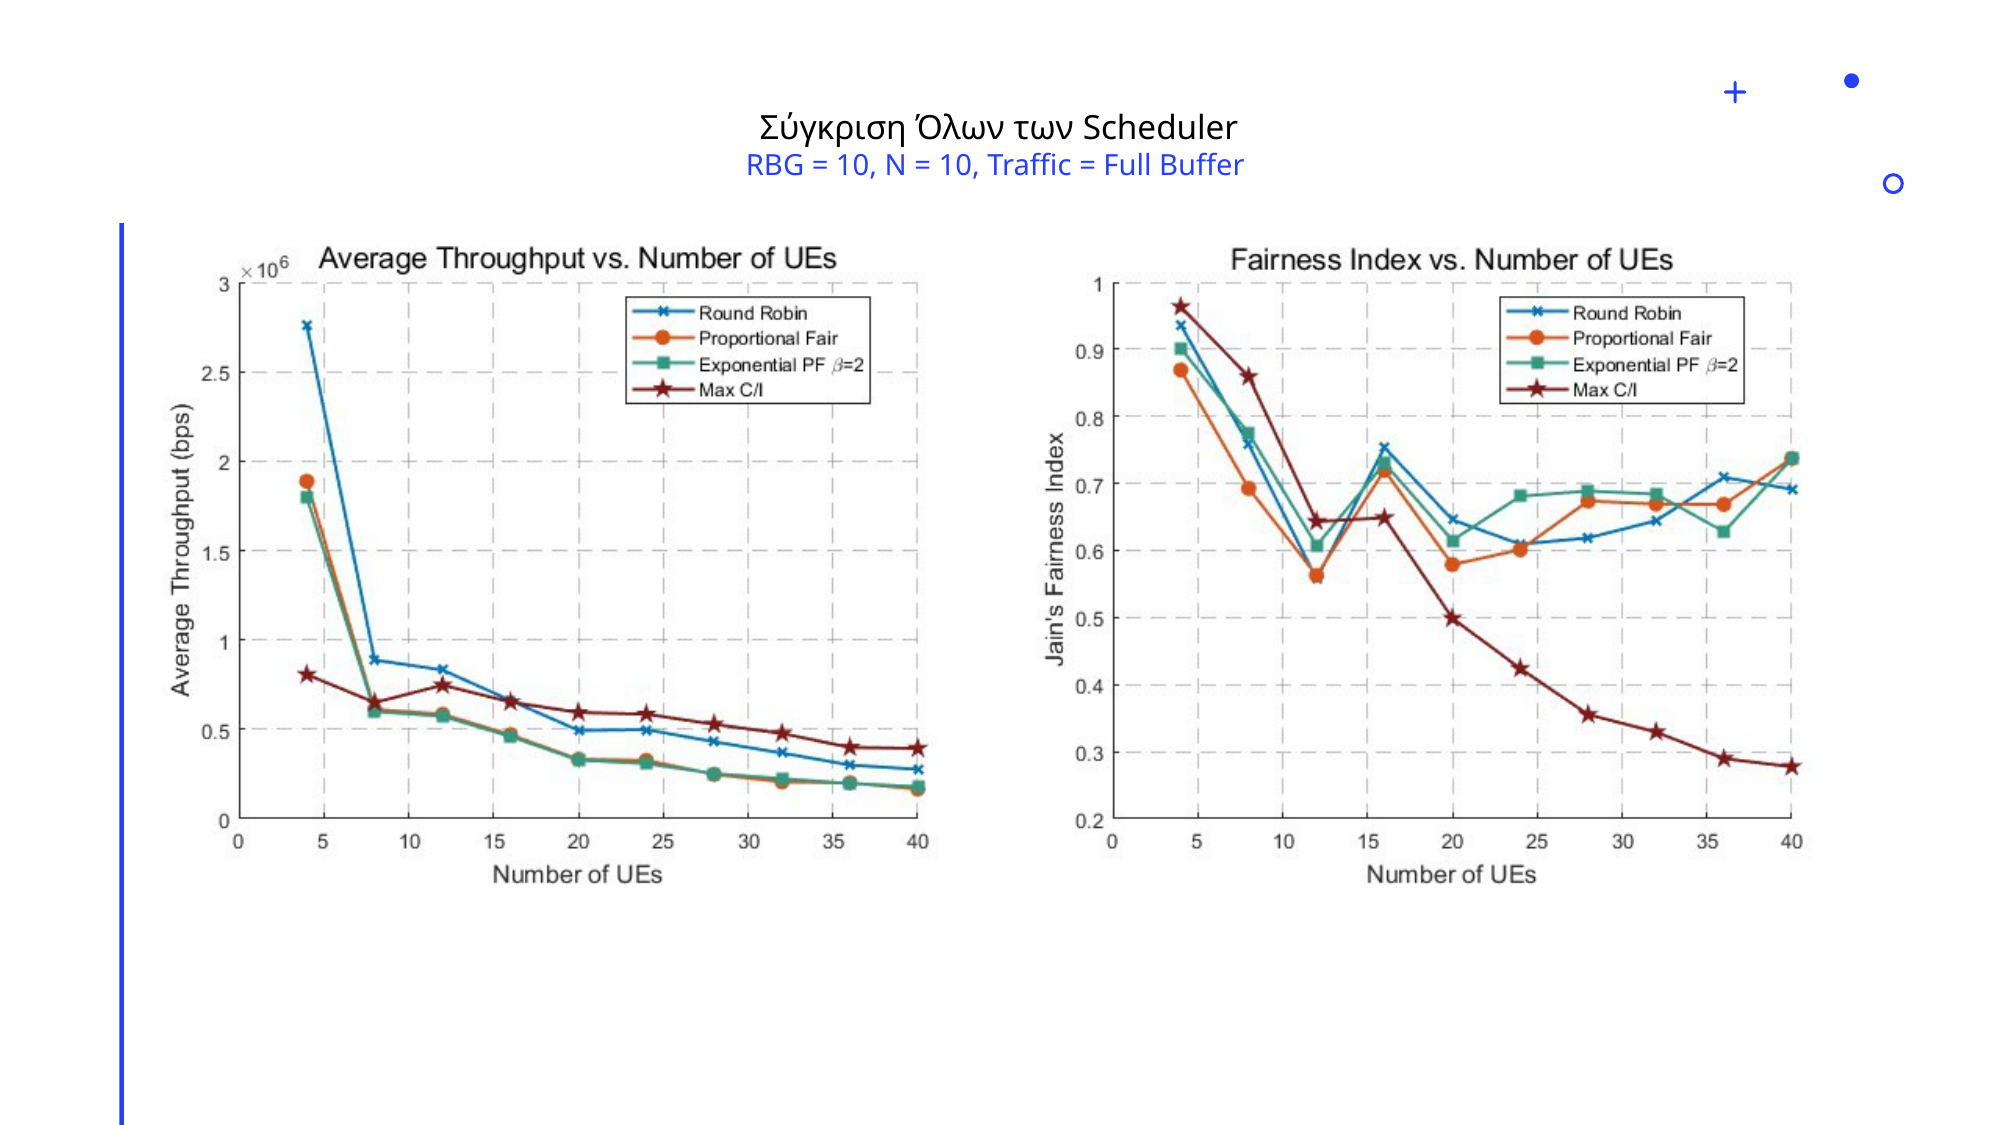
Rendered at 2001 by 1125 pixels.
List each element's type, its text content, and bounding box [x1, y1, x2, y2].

picture [125, 234, 1875, 891]
text_box Σύγκριση Όλων των Scheduler RBG = 10, N = 10, Traffic = Full Buffer [695, 98, 1303, 189]
